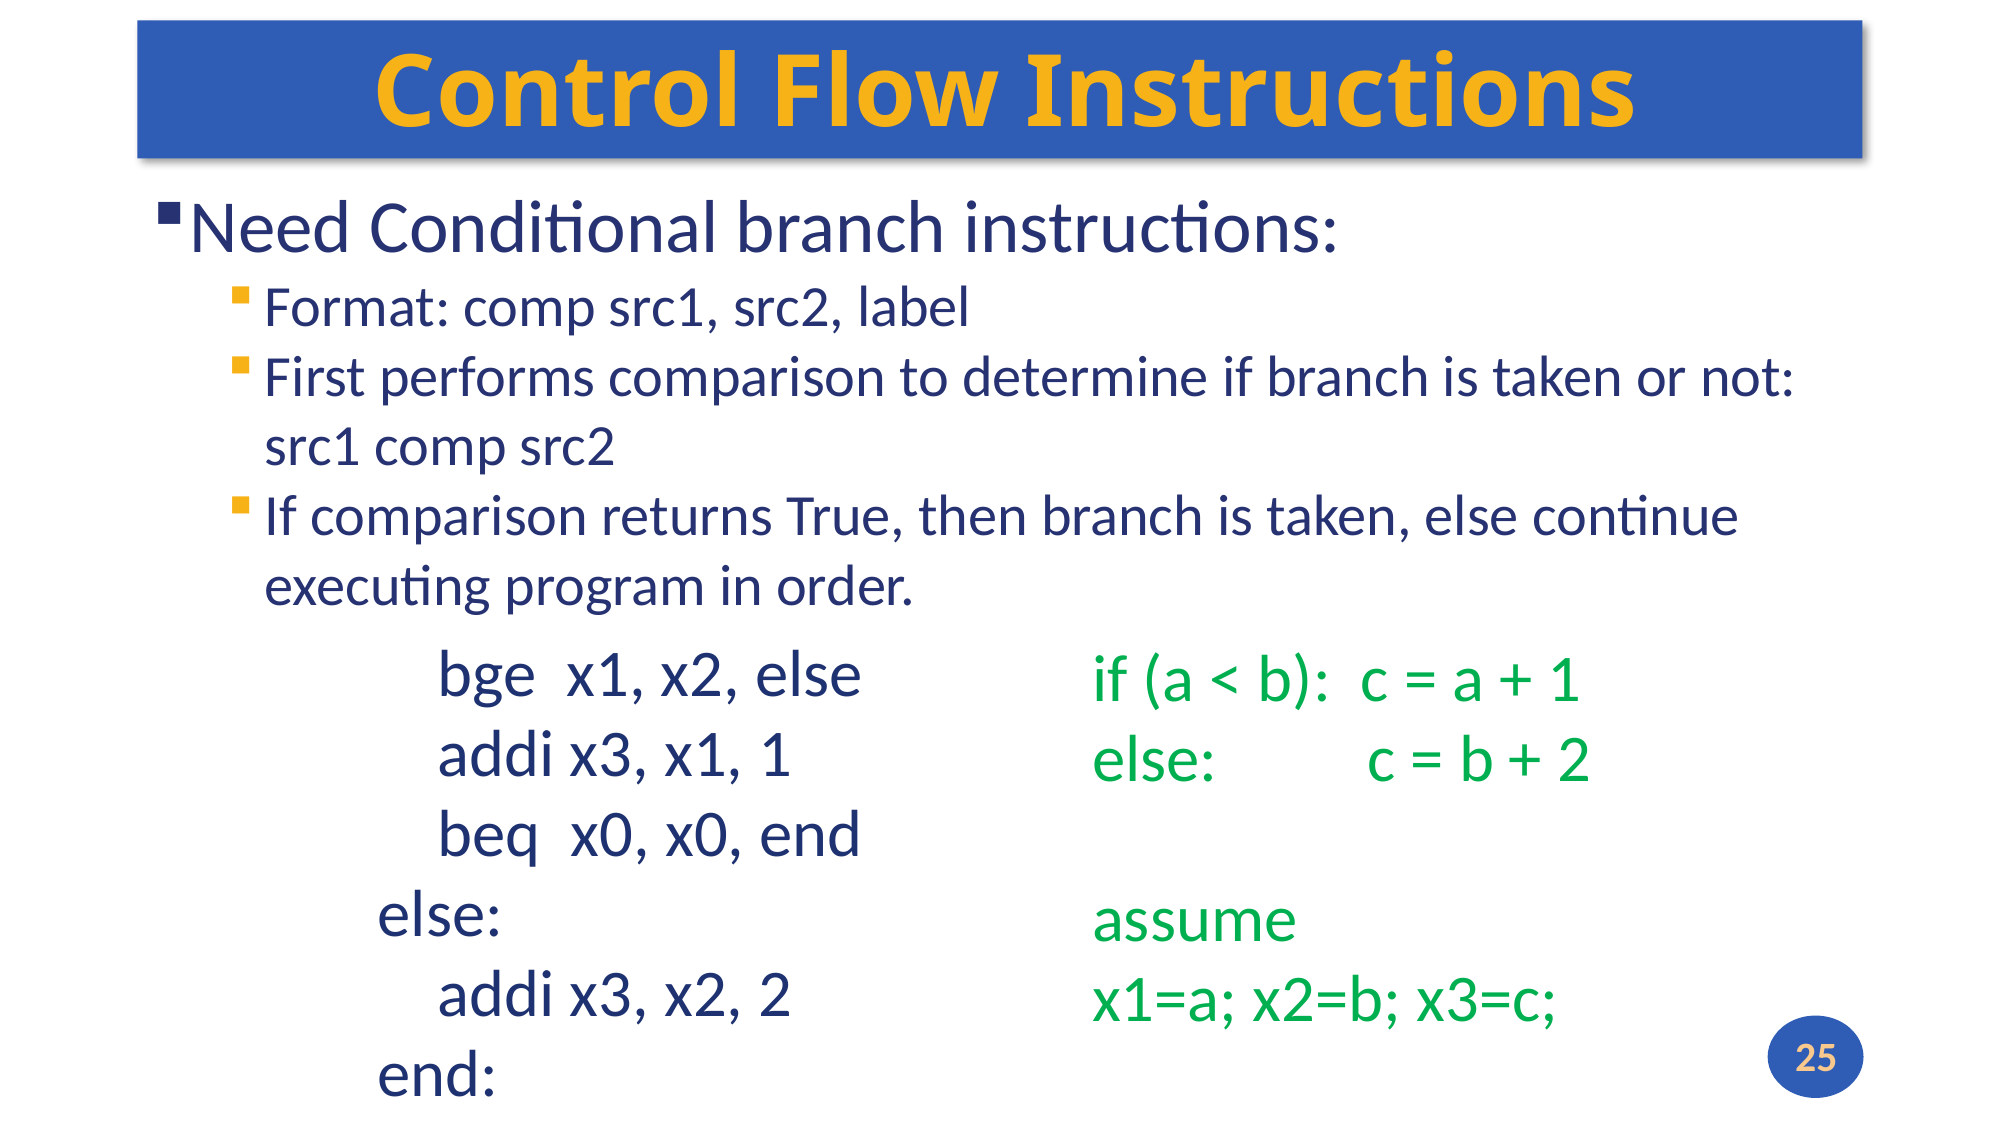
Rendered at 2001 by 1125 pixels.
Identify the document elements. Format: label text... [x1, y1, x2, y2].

text_box if (a < b): c = a + 1 else: c = b + 2 assume x1=a; x2=b; x3=c; [1077, 627, 1709, 1043]
text_box bge x1, x2, else addi x3, x1, 1 beq x0, x0, end else: addi x3, x2, 2 end: [363, 622, 886, 1117]
title Control Flow Instructions [137, 17, 1863, 156]
slide_number 25 [1767, 1015, 1866, 1095]
list Need Conditional branch instructions: Format: comp src1, src2, label First performs comparison to determine if branch is taken or not: src1 comp src2 If comparison returns True, then branch is taken, else continue executing program in order. [137, 170, 1863, 687]
